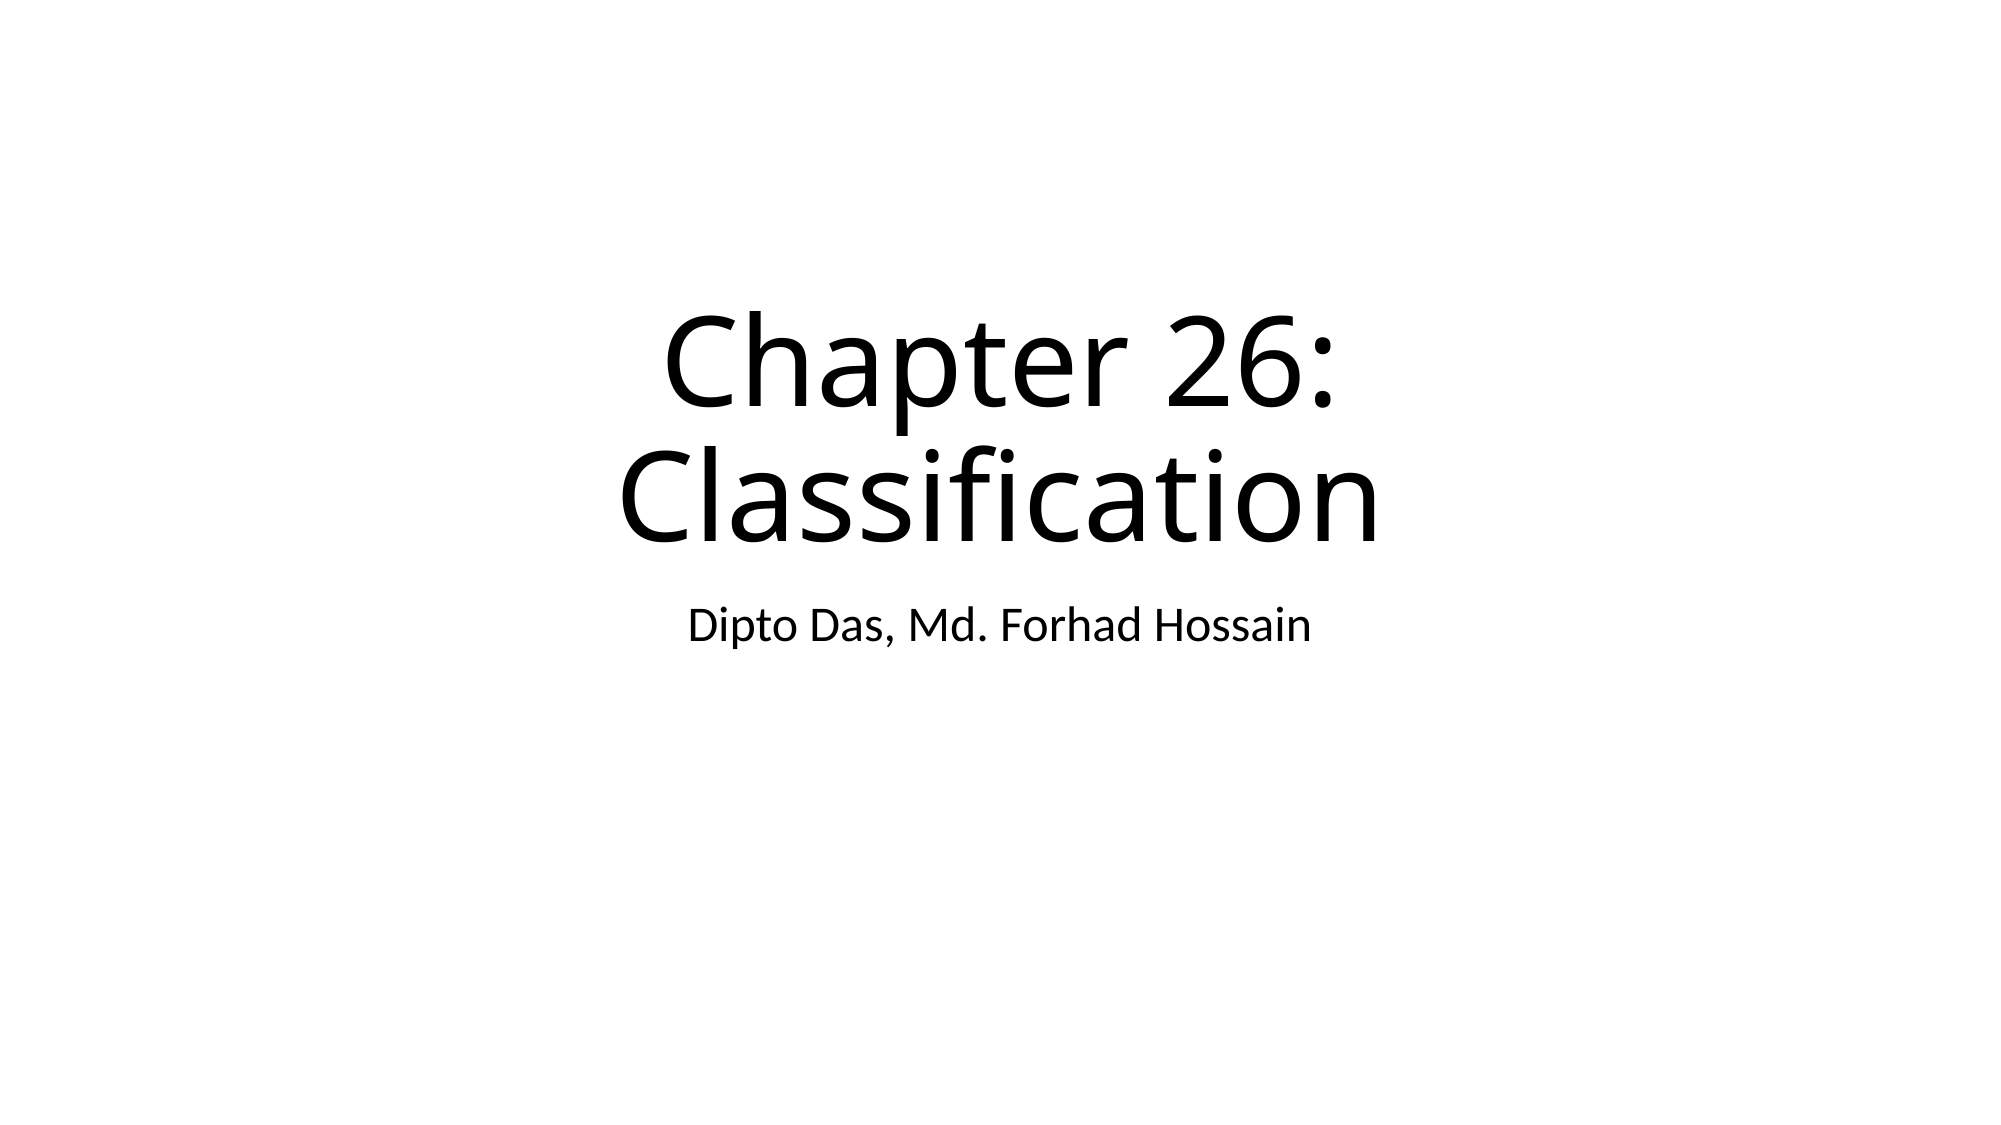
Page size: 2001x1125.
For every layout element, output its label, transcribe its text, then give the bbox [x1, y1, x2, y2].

title Chapter 26: Classification [249, 184, 1750, 576]
subtitle Dipto Das, Md. Forhad Hossain [249, 590, 1750, 863]
